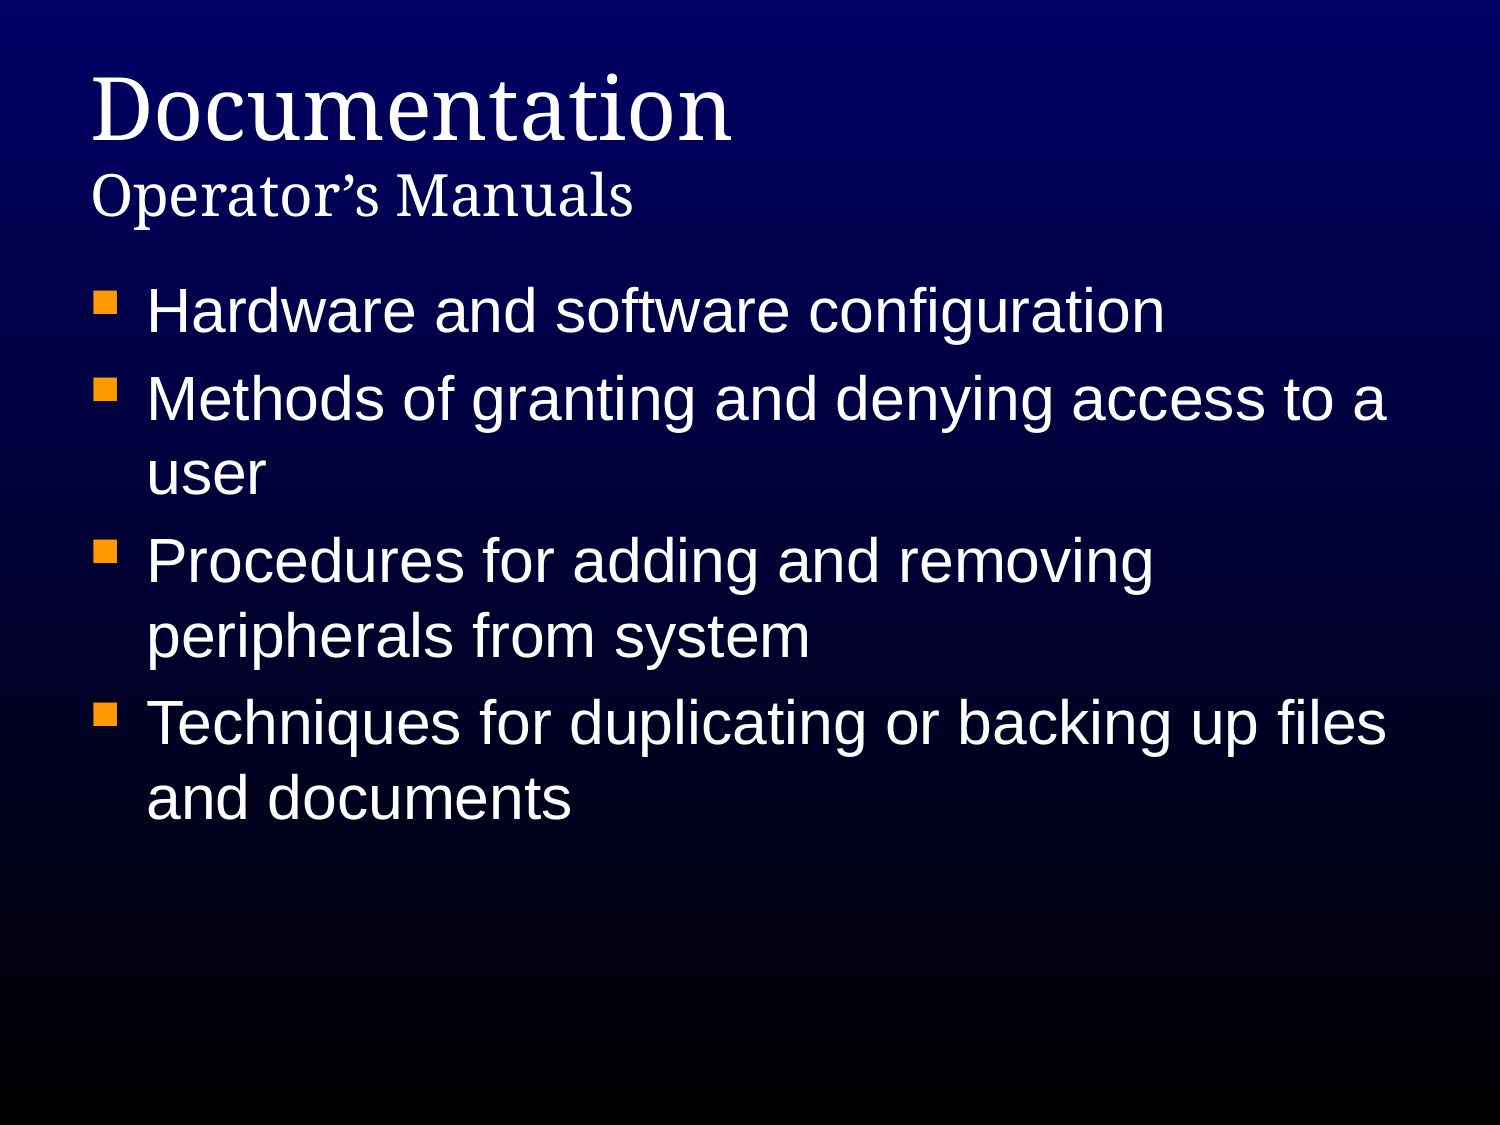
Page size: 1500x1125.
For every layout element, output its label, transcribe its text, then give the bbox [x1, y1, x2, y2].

list Hardware and software configuration Methods of granting and denying access to a user Procedures for adding and removing peripherals from system Techniques for duplicating or backing up files and documents [75, 262, 1425, 1006]
title Documentation Operator’s Manuals [75, 45, 1425, 233]
